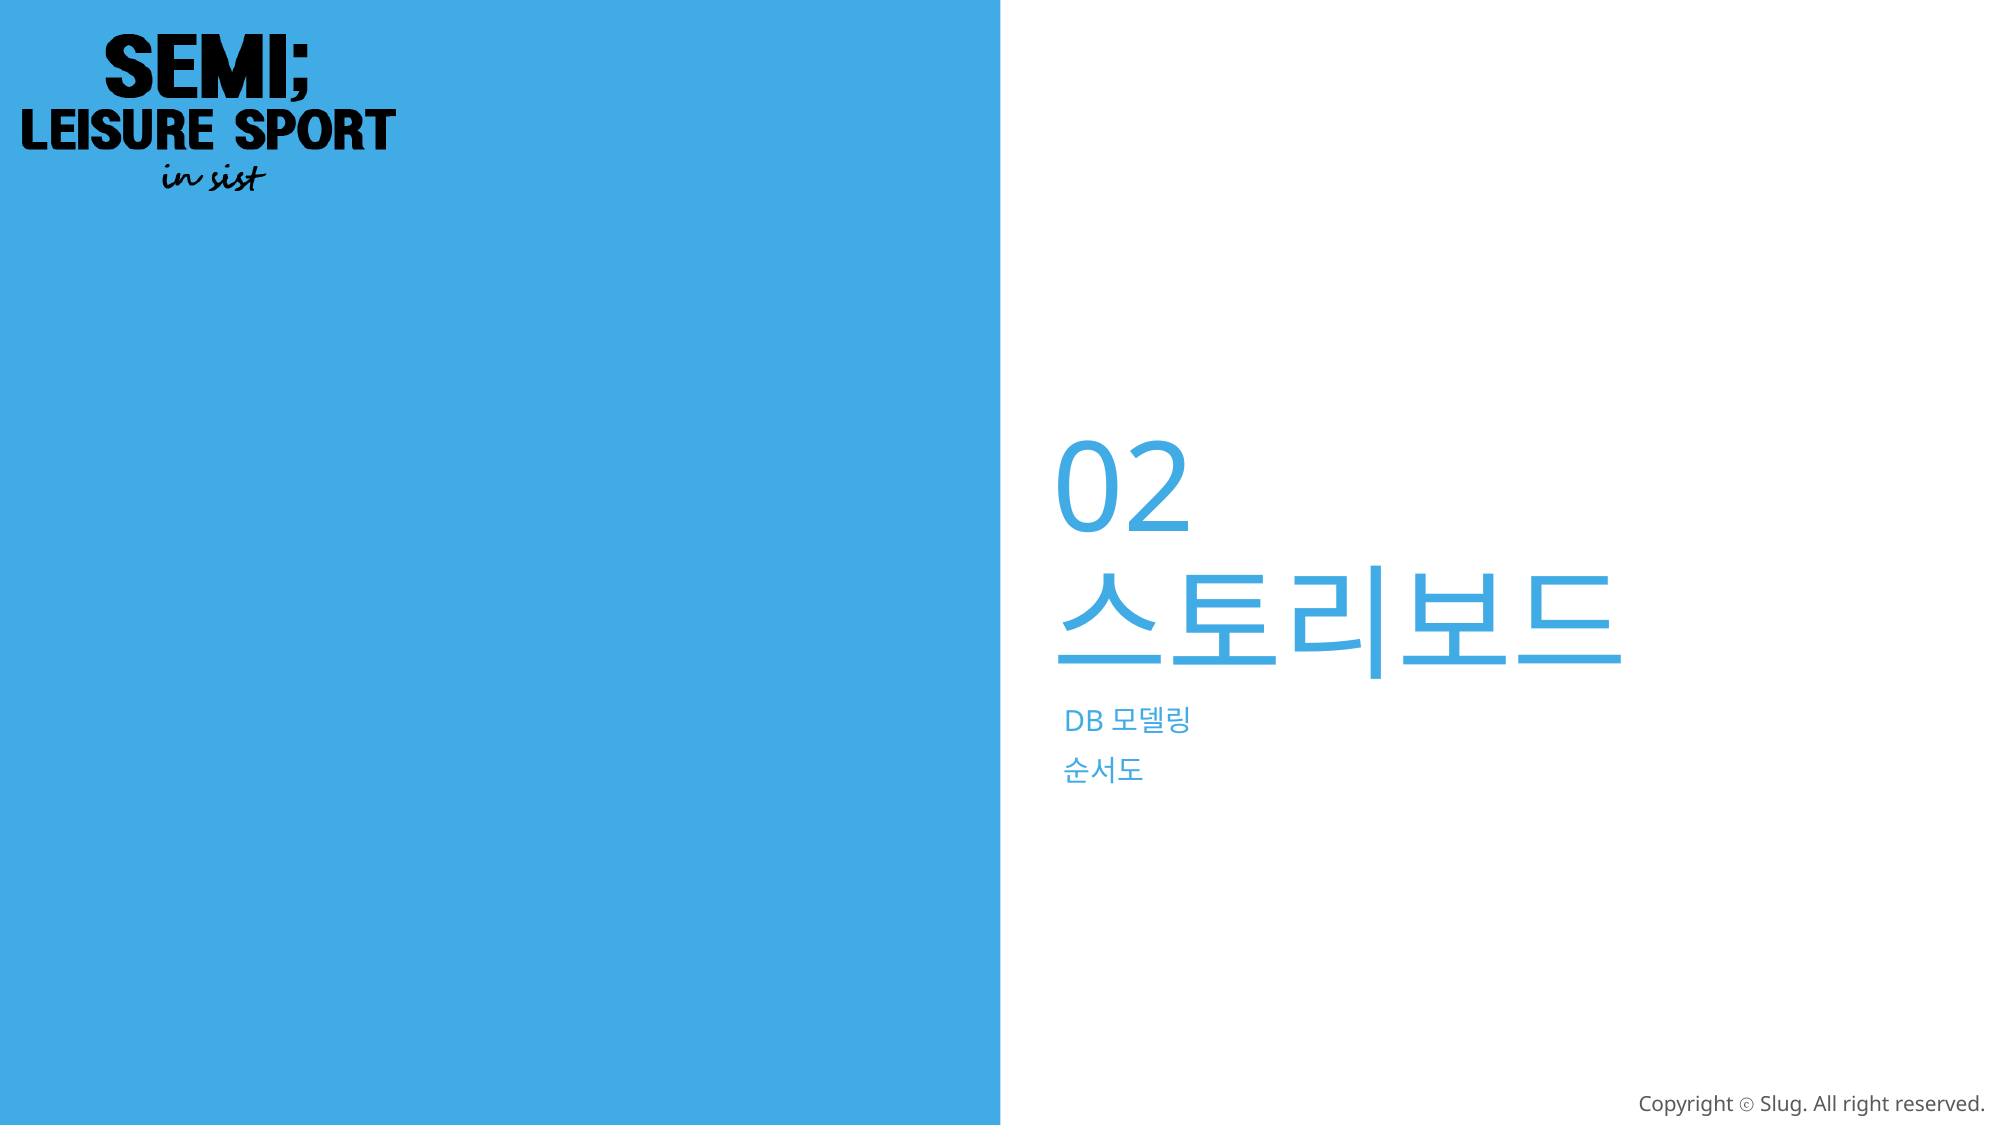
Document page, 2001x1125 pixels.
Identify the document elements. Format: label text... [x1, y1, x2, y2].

text_box Copyright ⓒ Slug. All right reserved. [1598, 1083, 2000, 1123]
text_box 02 [1037, 399, 1866, 536]
text_box 스토리보드 [1037, 536, 1866, 702]
text_box [999, 0, 2000, 1125]
picture [22, 34, 396, 191]
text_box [1049, 694, 1438, 796]
